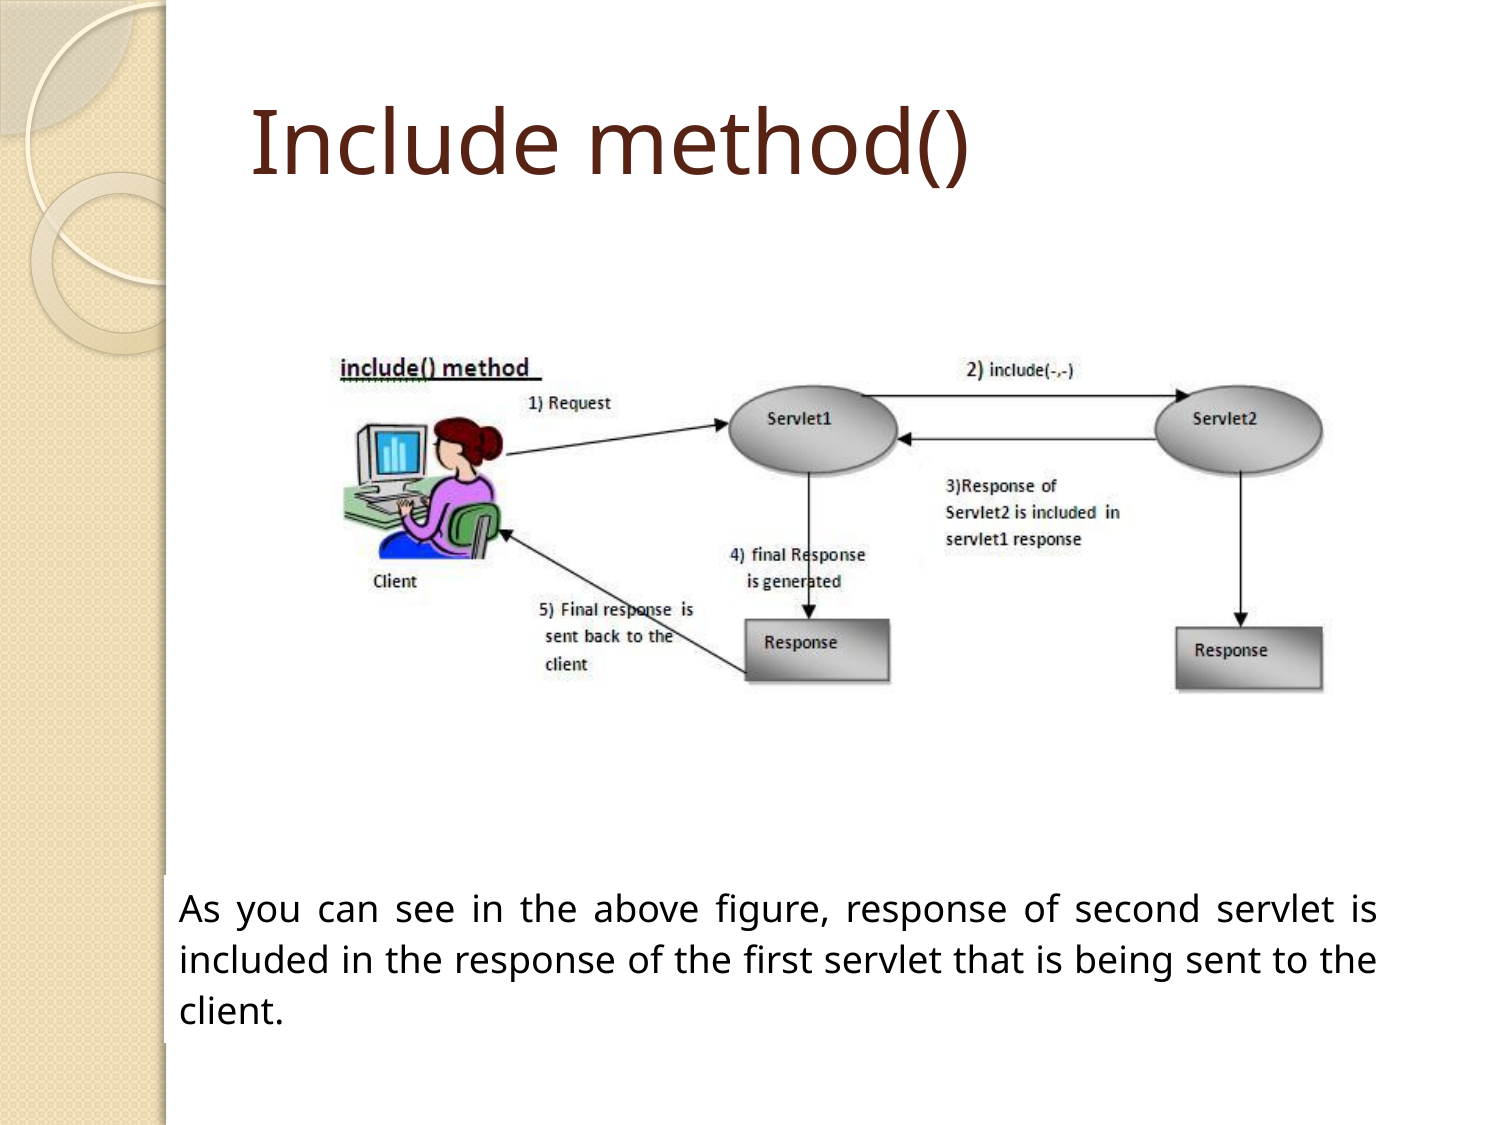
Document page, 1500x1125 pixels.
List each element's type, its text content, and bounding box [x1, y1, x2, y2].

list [306, 330, 1395, 932]
title Include method() [235, 45, 1466, 233]
table_header As you can see in the above figure, response of second servlet is included in the response of the first servlet that is being sent to the client. [164, 875, 1394, 1043]
